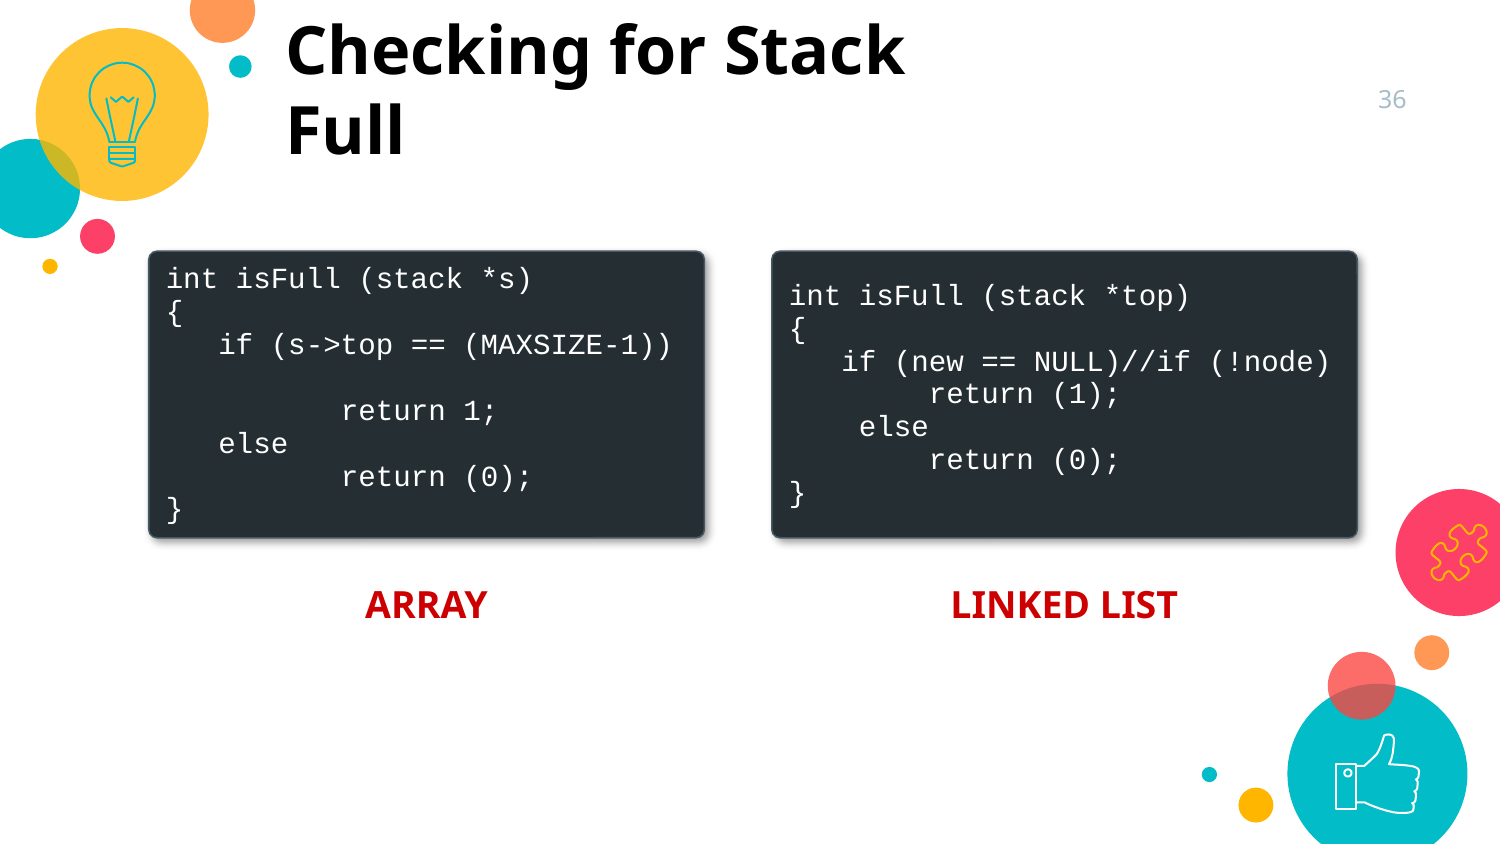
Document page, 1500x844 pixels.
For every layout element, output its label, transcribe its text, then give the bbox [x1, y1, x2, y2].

slide_number 36 [1331, 68, 1422, 134]
text_box ARRAY [323, 573, 530, 634]
text_box int isFull (stack *top) { if (new == NULL)//if (!node) return (1); else return (0); } [771, 250, 1359, 539]
text_box LINKED LIST [921, 573, 1207, 634]
text_box int isFull (stack *s) { if (s->top == (MAXSIZE-1)) return 1; else return (0); } [147, 250, 706, 539]
title Checking for Stack Full [270, 35, 969, 140]
